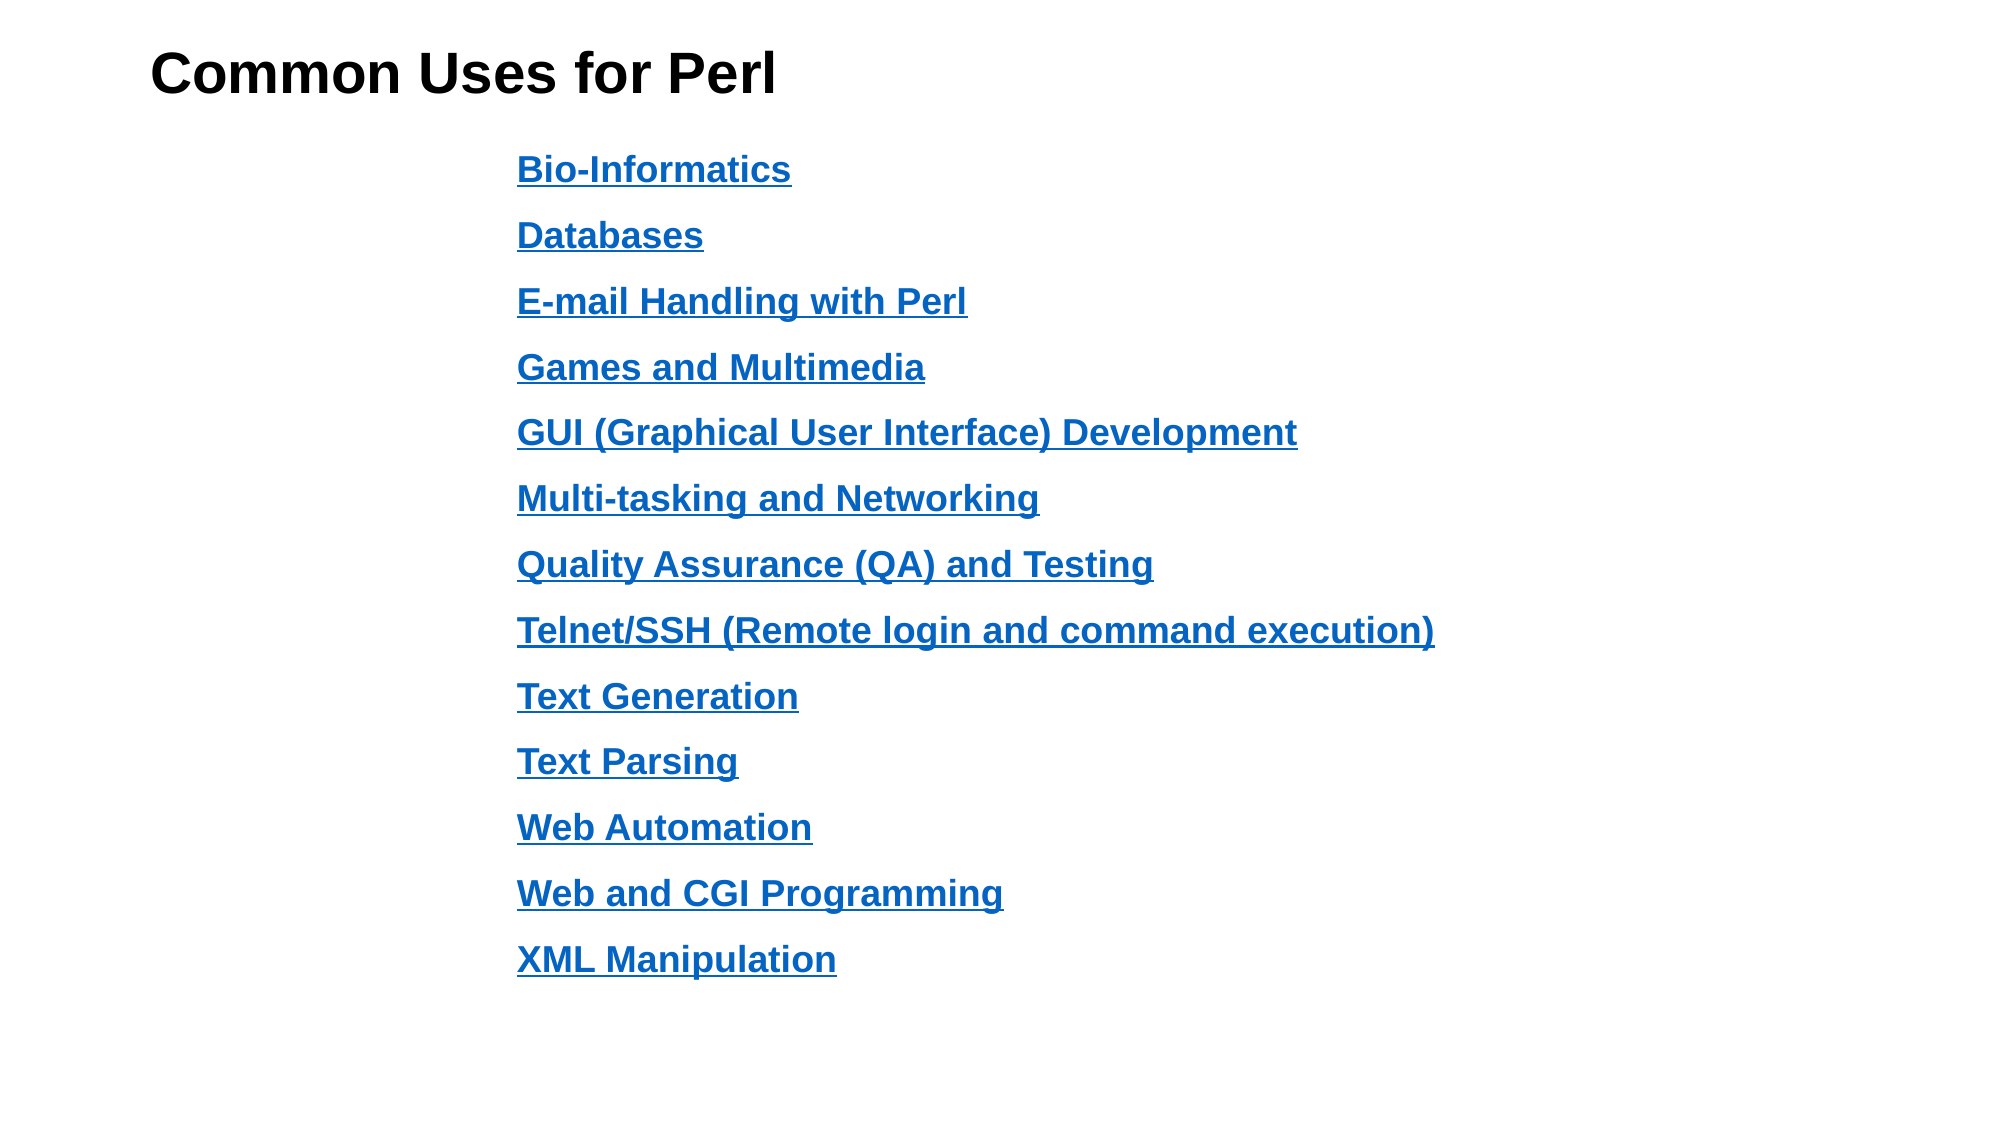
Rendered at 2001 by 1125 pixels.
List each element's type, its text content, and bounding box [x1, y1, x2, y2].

text_box Common Uses for Perl [135, 28, 870, 113]
text_box Bio-Informatics Databases E-mail Handling with Perl Games and Multimedia GUI (Graphical User Interface) Development Multi-tasking and Networking Quality Assurance (QA) and Testing Telnet/SSH (Remote login and command execution) Text Generation Text Parsing Web Automation Web and CGI Programming XML Manipulation [502, 137, 1503, 988]
